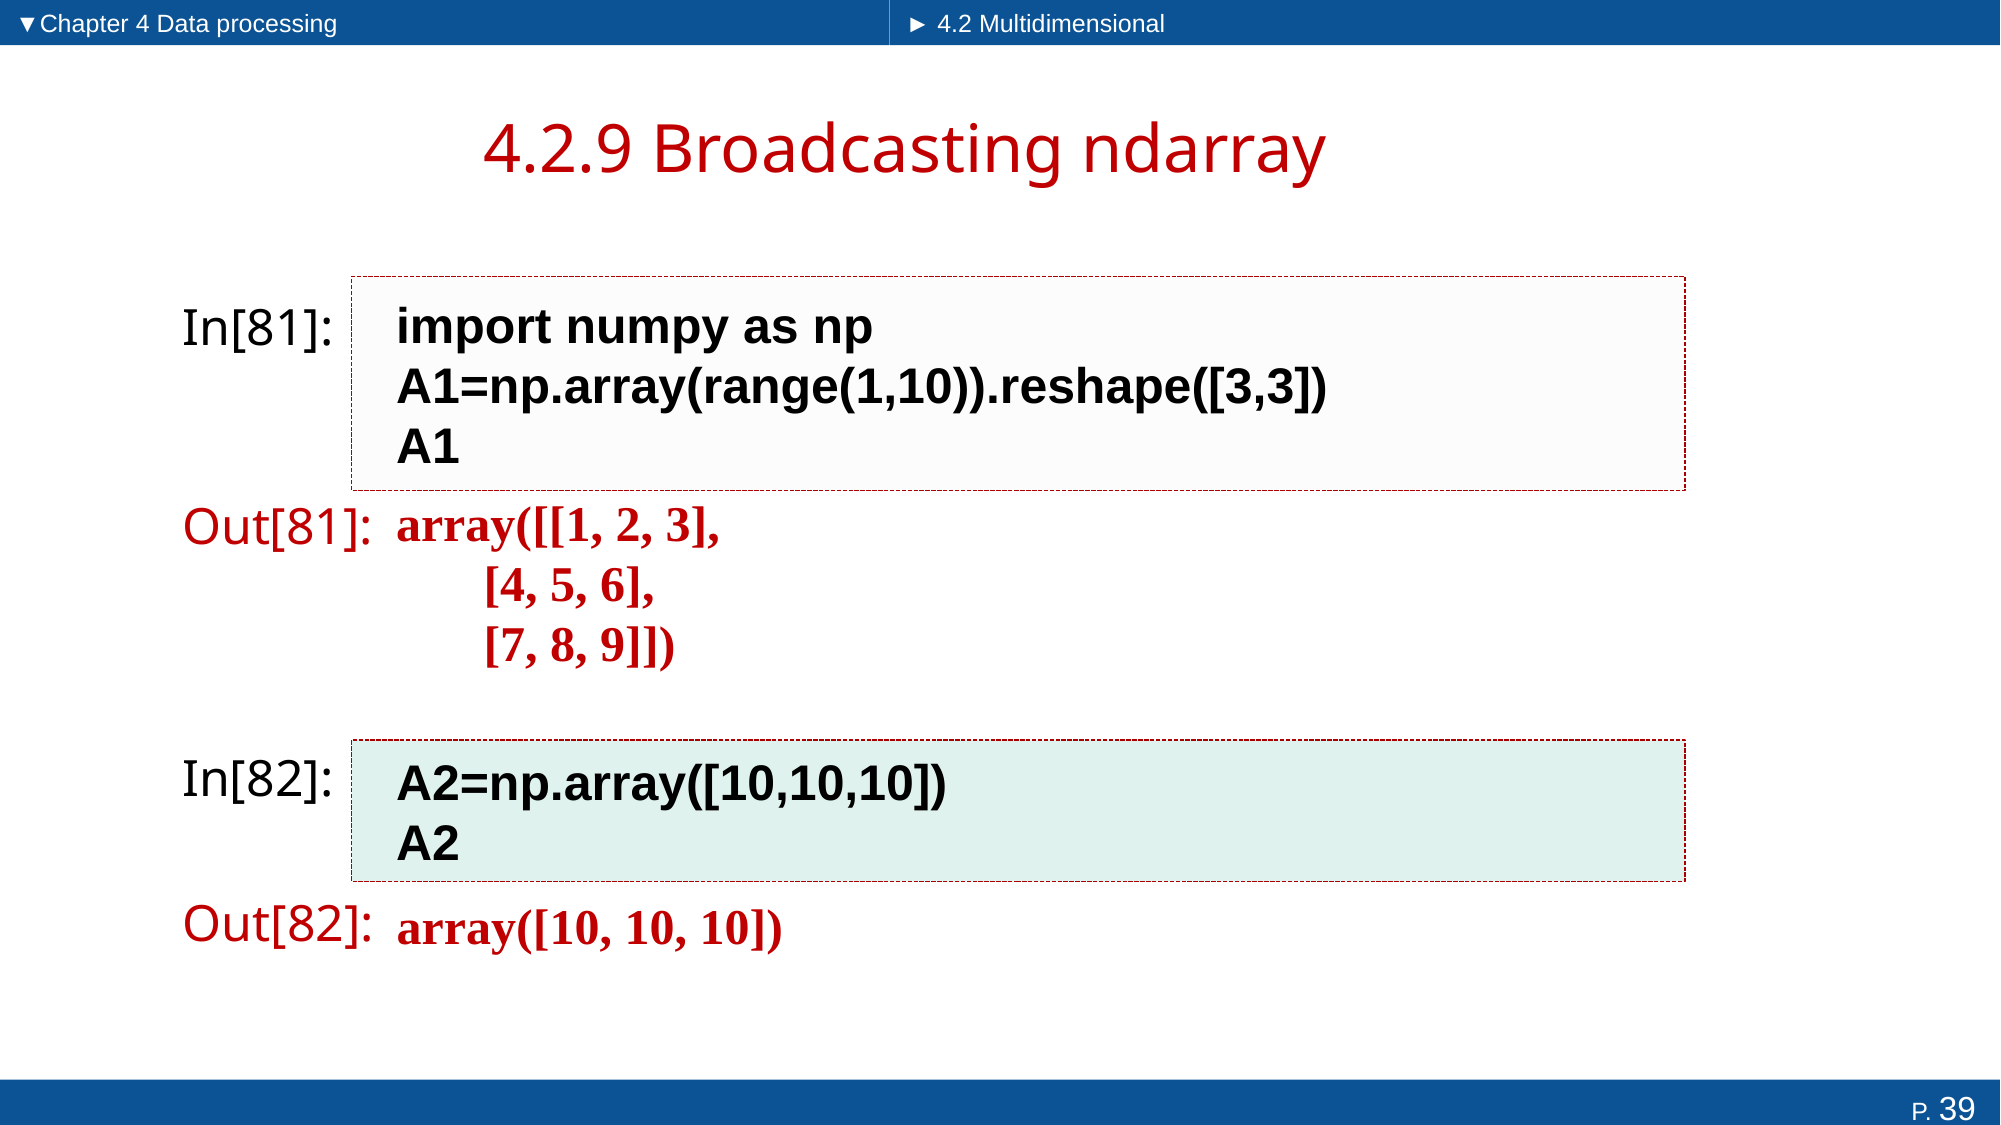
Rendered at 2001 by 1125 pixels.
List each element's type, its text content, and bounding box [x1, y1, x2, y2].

text_box array([10, 10, 10]) [348, 882, 1667, 992]
text_box import numpy as np A1=np.array(range(1,10)).reshape([3,3]) A1 [348, 273, 1689, 485]
list ► 4.2 Multidimensional arrays [890, 0, 1249, 43]
text_box Out[82]: [167, 884, 348, 959]
text_box Out[81]: [167, 486, 348, 562]
text_box A2=np.array([10,10,10]) A2 [348, 736, 1689, 885]
text_box In[81]: [167, 288, 351, 364]
title 4.2.9 Broadcasting ndarray [101, 77, 1710, 214]
list ▼Chapter 4 Data processing [0, 0, 725, 43]
text_box In[82]: [167, 738, 351, 814]
text_box [351, 480, 1690, 585]
text_box array([[1, 2, 3], [4, 5, 6], [7, 8, 9]]) [348, 484, 1667, 680]
